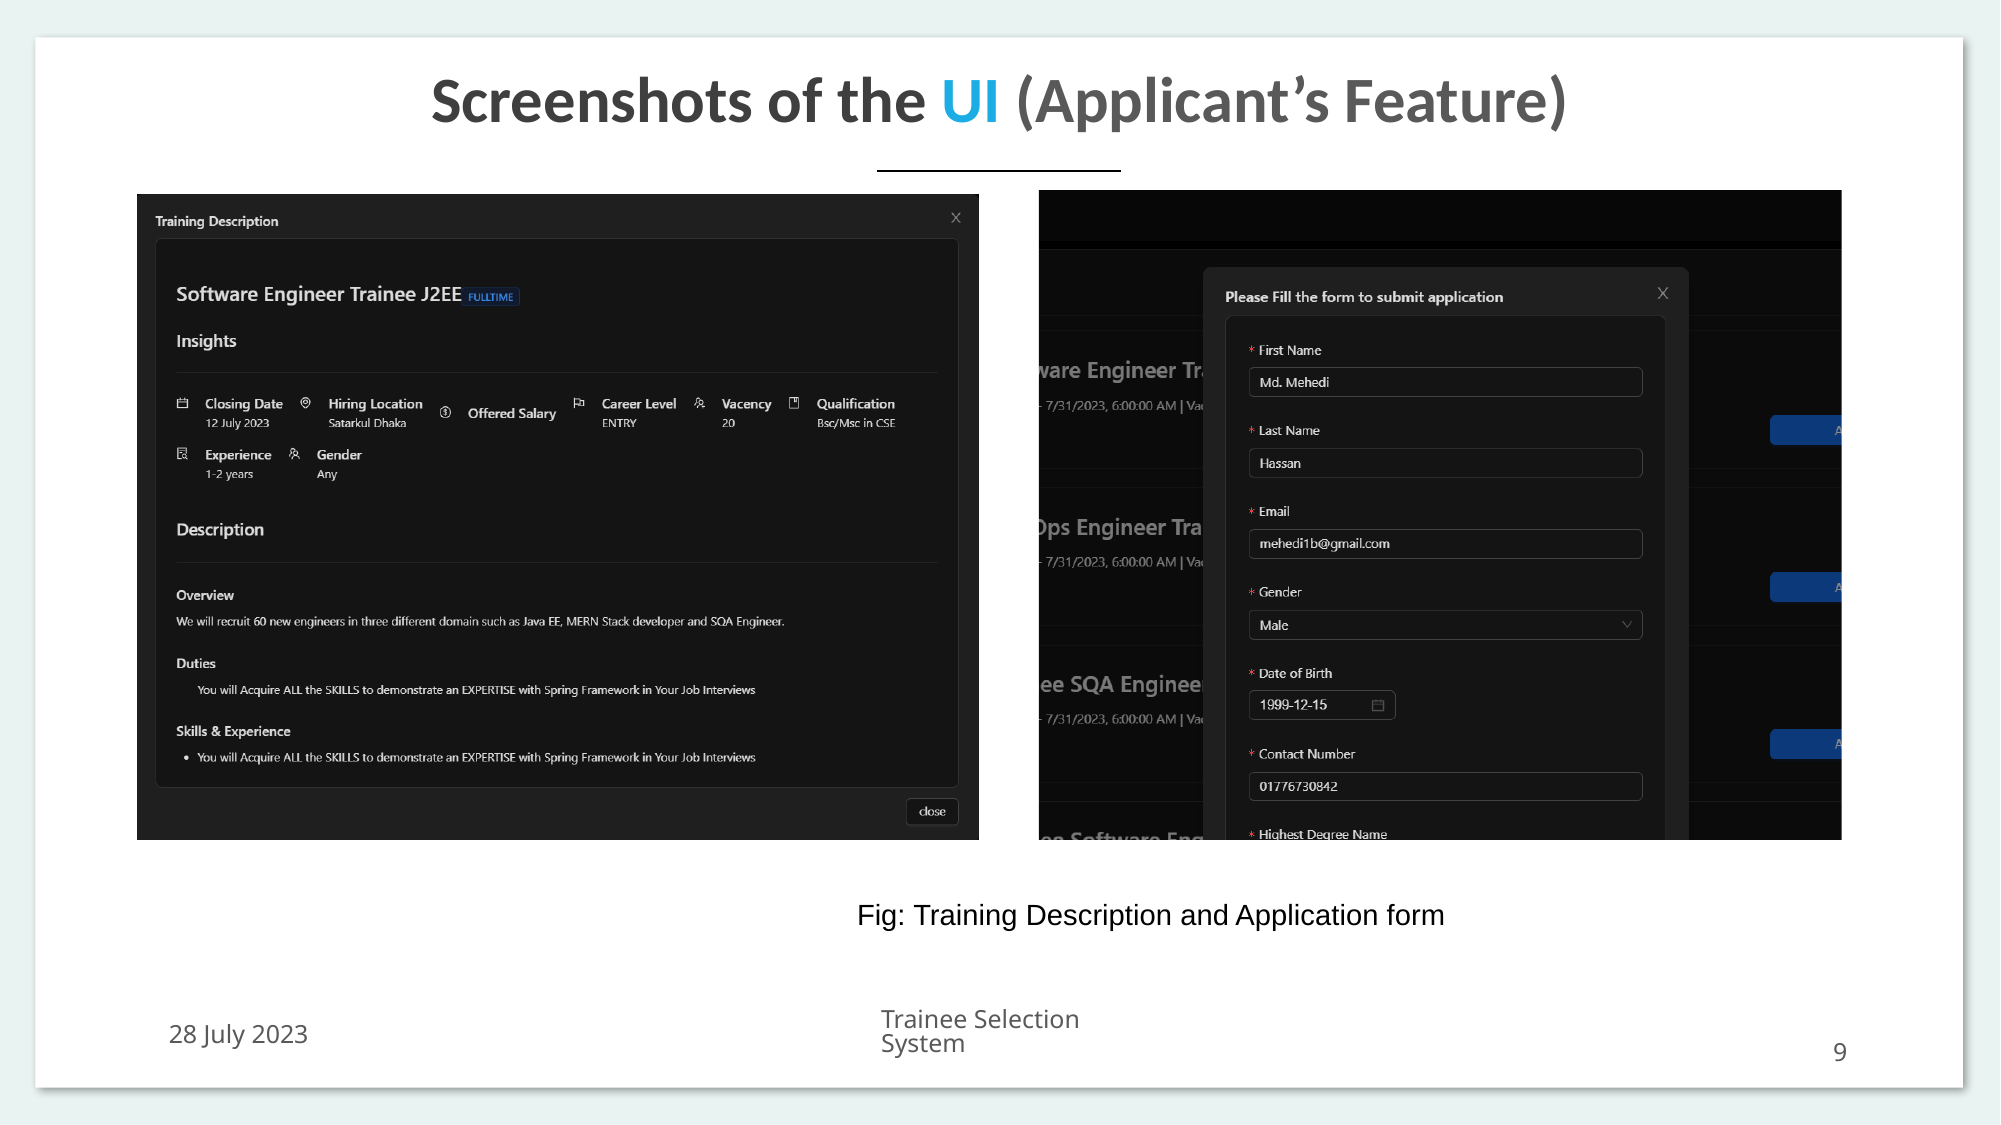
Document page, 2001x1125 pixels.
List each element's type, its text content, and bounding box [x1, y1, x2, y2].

text_box 9 [1412, 1023, 1863, 1084]
text_box Trainee Selection System [865, 1003, 1170, 1064]
text_box [35, 37, 1963, 1088]
text_box 28 July 2023 [153, 1003, 629, 1064]
text_box Fig: Training Description and Application form [842, 888, 1462, 939]
text_box [137, 1023, 588, 1084]
picture [137, 194, 979, 840]
picture [1038, 190, 1842, 840]
text_box Screenshots of the UI (Applicant’s Feature) [137, 59, 1863, 221]
